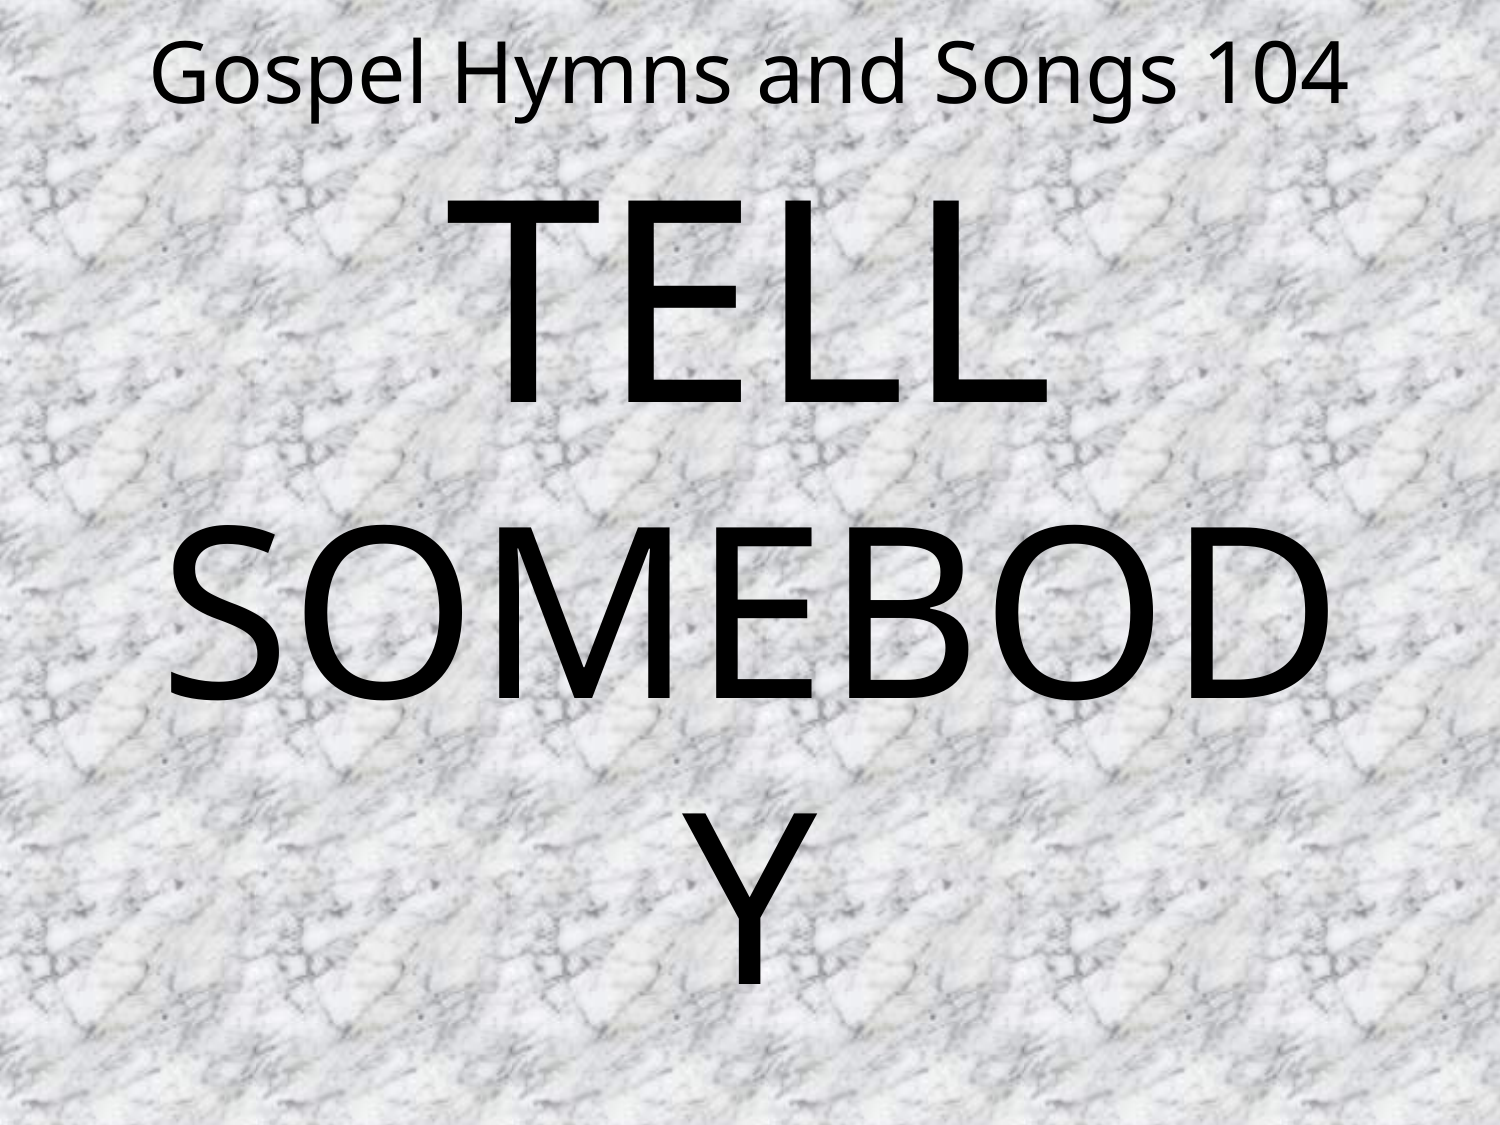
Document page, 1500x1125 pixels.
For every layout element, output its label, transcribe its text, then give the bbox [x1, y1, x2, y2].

picture [0, 0, 1500, 1125]
title Gospel Hymns and Songs 104 TELL SOMEBODY [112, 0, 1388, 1050]
